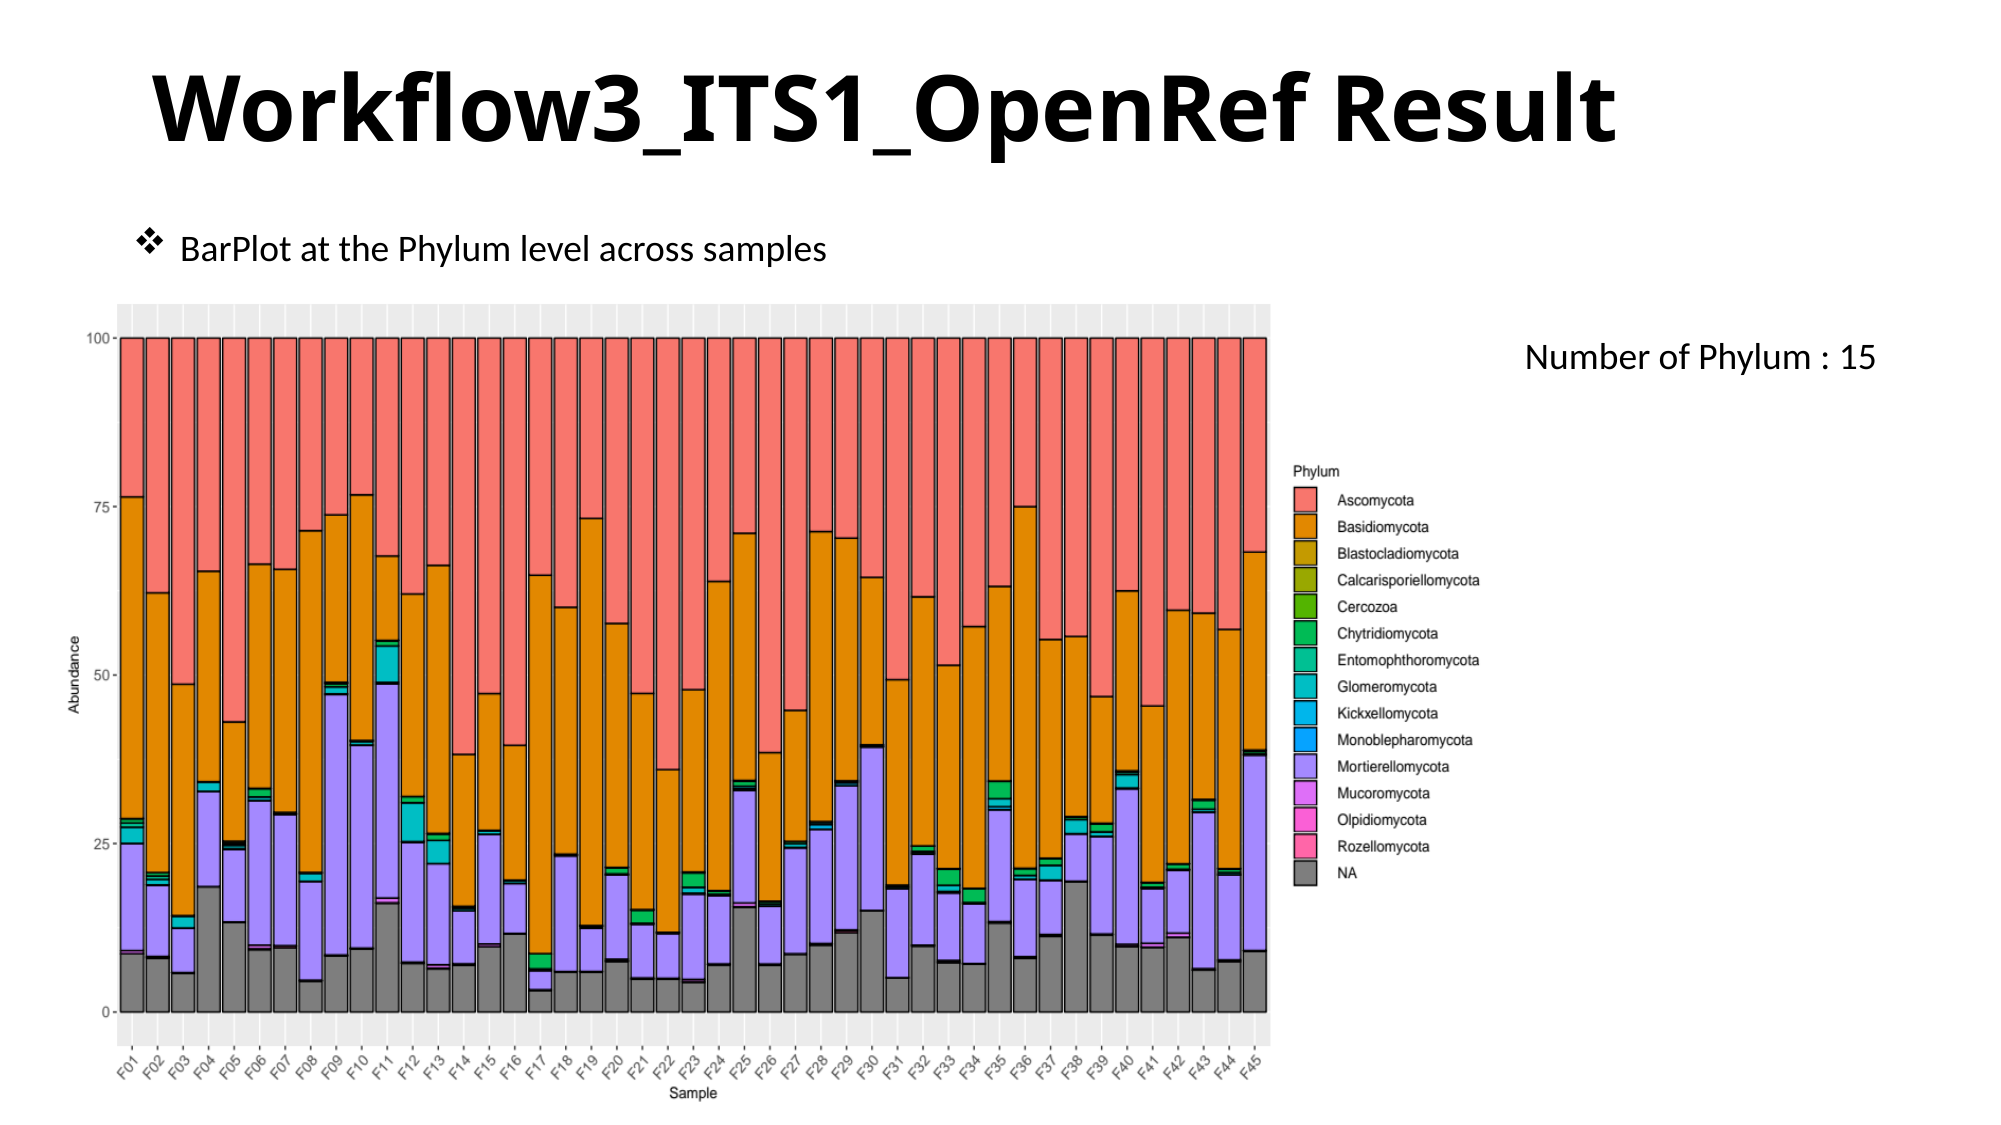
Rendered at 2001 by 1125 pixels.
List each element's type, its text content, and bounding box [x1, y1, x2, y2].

text_box Workflow3_ITS1_OpenRef Result [137, 59, 1863, 165]
text_box BarPlot at the Phylum level across samples [118, 216, 867, 276]
text_box Number of Phylum : 15 [1510, 324, 1911, 385]
picture [61, 296, 1494, 1108]
